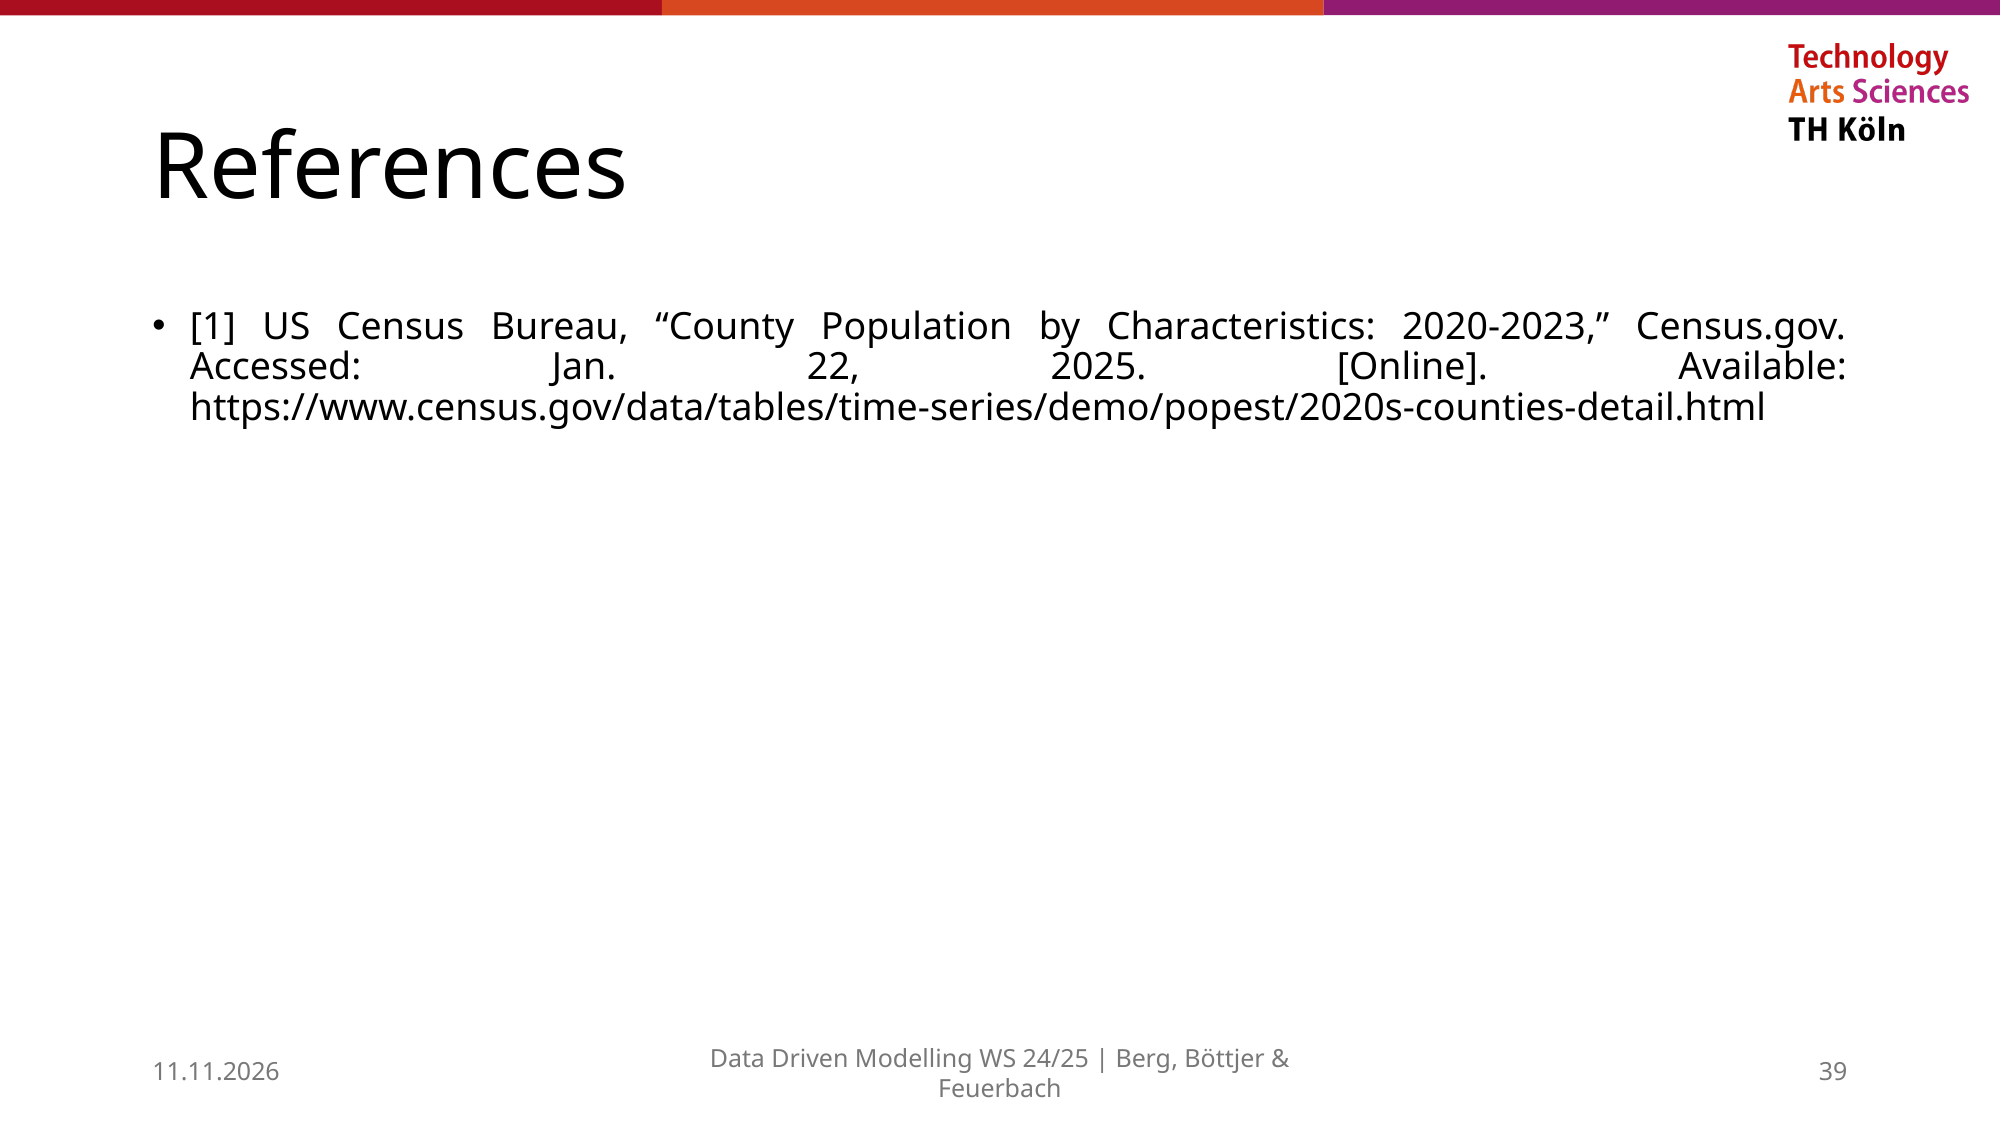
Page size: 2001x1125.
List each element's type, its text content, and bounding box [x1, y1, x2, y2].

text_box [0, 0, 2000, 16]
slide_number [137, 1042, 588, 1103]
picture [1787, 43, 1969, 142]
slide_number 39 [1412, 1042, 1863, 1103]
title References [137, 59, 1863, 278]
list [1] US Census Bureau, “County Population by Characteristics: 2020-2023,” Census.gov. Accessed: Jan. 22, 2025. [Online]. Available: https://www.census.gov/data/tables/time-series/demo/popest/2020s-counties-detail.html [137, 299, 1863, 1014]
footer Data Driven Modelling WS 24/25 | Berg, Böttjer & Feuerbach [662, 1042, 1338, 1103]
